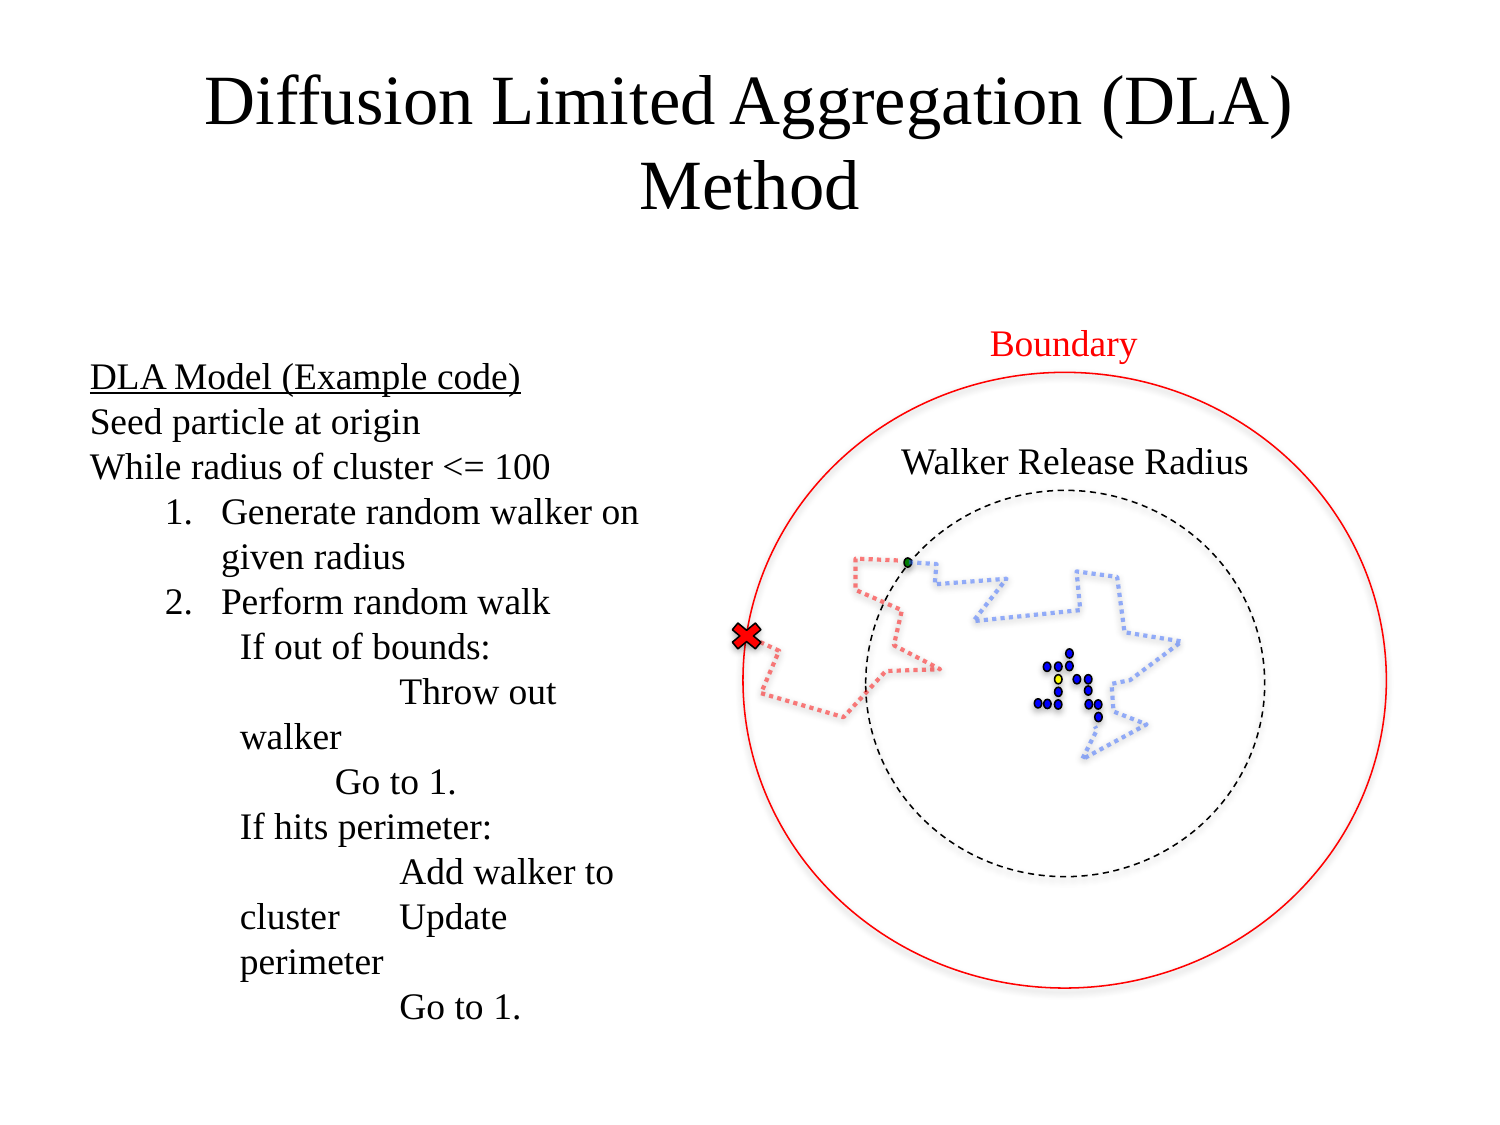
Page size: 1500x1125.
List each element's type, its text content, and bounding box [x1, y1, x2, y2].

title Diffusion Limited Aggregation (DLA) Method [75, 45, 1425, 233]
text_box DLA Model (Example code) Seed particle at origin While radius of cluster <= 100 Generate random walker on given radius Perform random walk If out of bounds: Throw out walker Go to 1. If hits perimeter: Add walker to cluster Update perimeter Go to 1. [75, 344, 671, 1080]
text_box [747, 437, 1033, 625]
text_box [908, 560, 1182, 760]
text_box Boundary [913, 311, 1214, 372]
text_box [877, 372, 1253, 429]
text_box [731, 622, 762, 650]
text_box [866, 490, 1266, 878]
text_box [760, 556, 943, 720]
text_box Walker Release Radius [865, 429, 1285, 490]
text_box [1044, 698, 1052, 710]
text_box [742, 454, 1388, 989]
text_box [1033, 698, 1043, 709]
text_box [1055, 701, 1063, 710]
text_box [903, 557, 911, 568]
